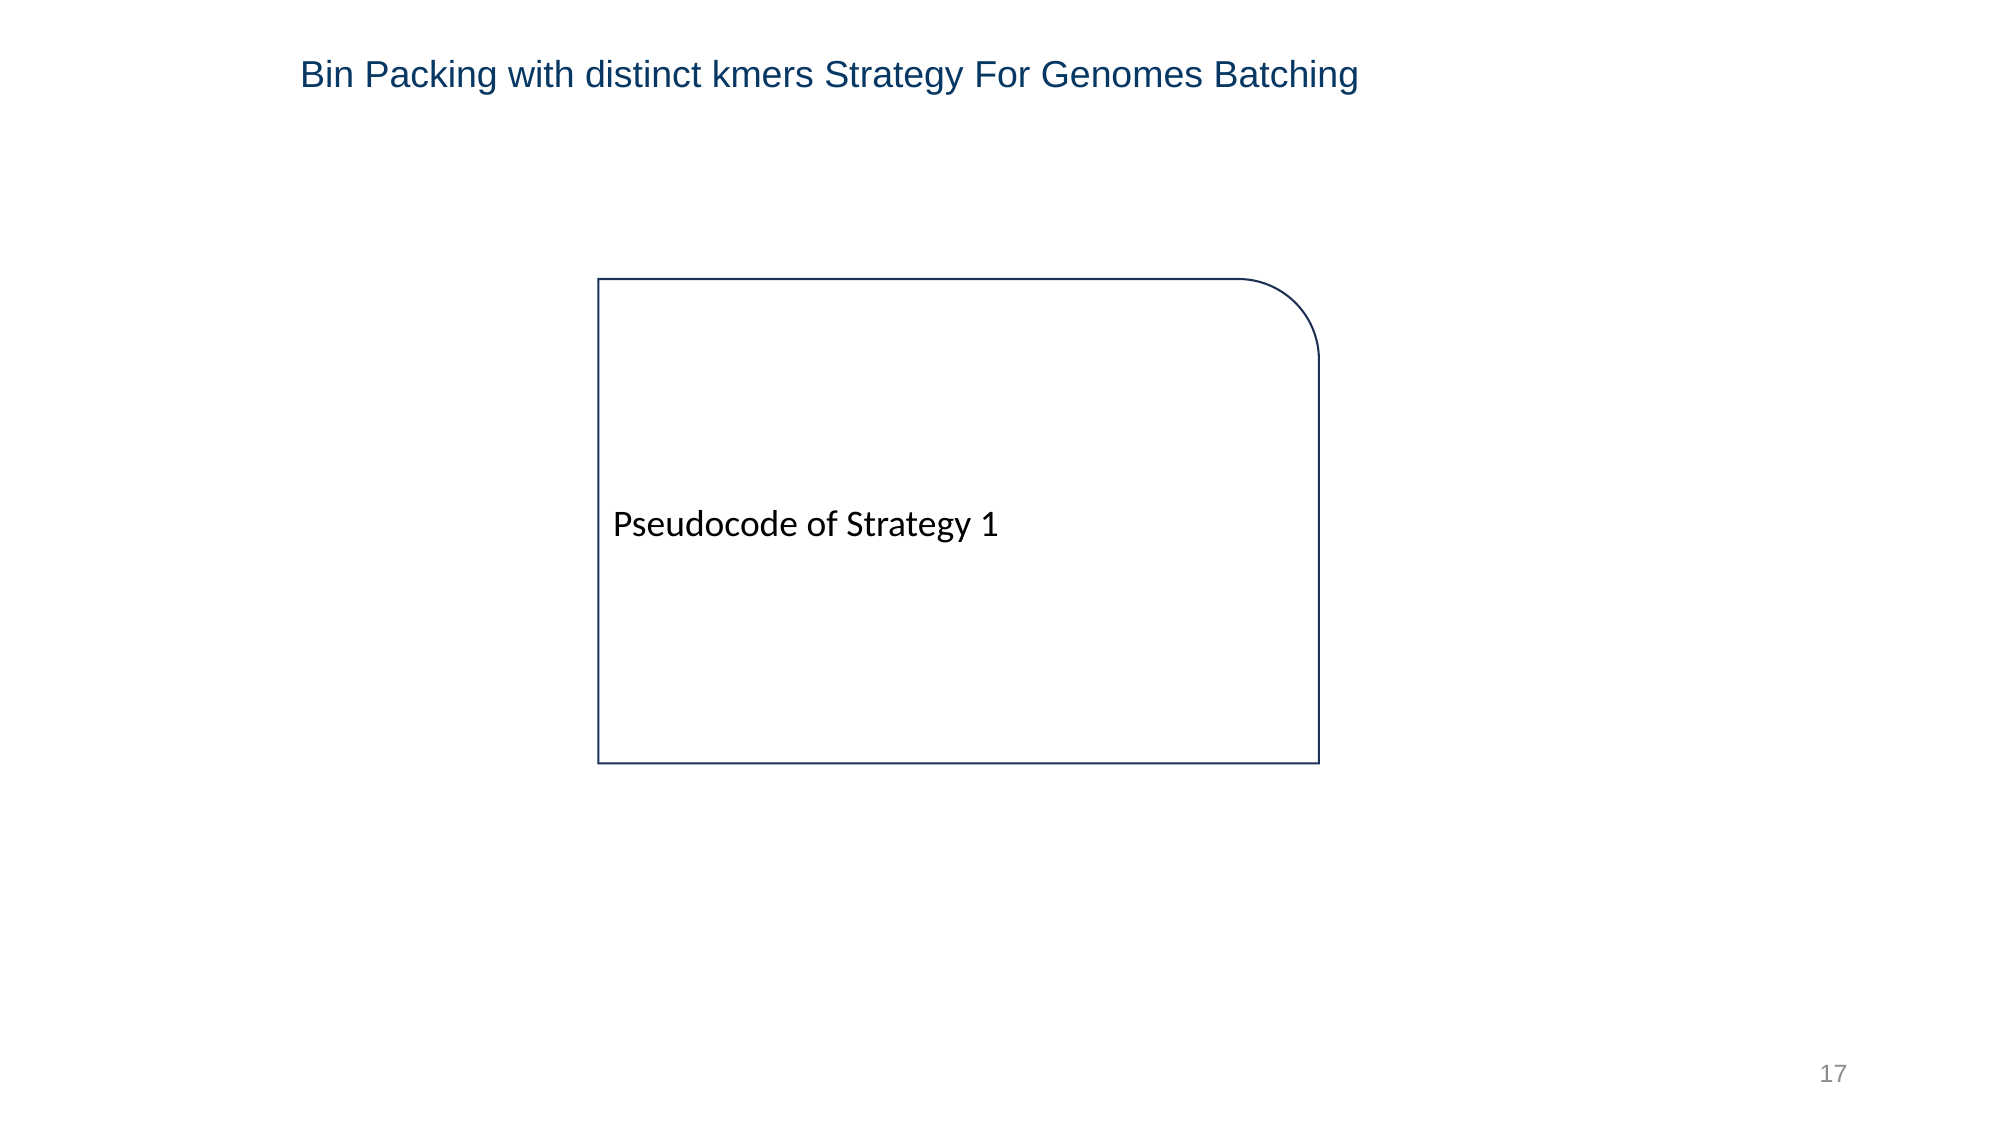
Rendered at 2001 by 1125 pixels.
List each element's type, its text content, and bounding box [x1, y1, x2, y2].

text_box Bin Packing with distinct kmers Strategy For Genomes Batching [285, 42, 1375, 103]
slide_number 17 [1412, 1042, 1863, 1103]
text_box Pseudocode of Strategy 1 [597, 277, 1320, 765]
